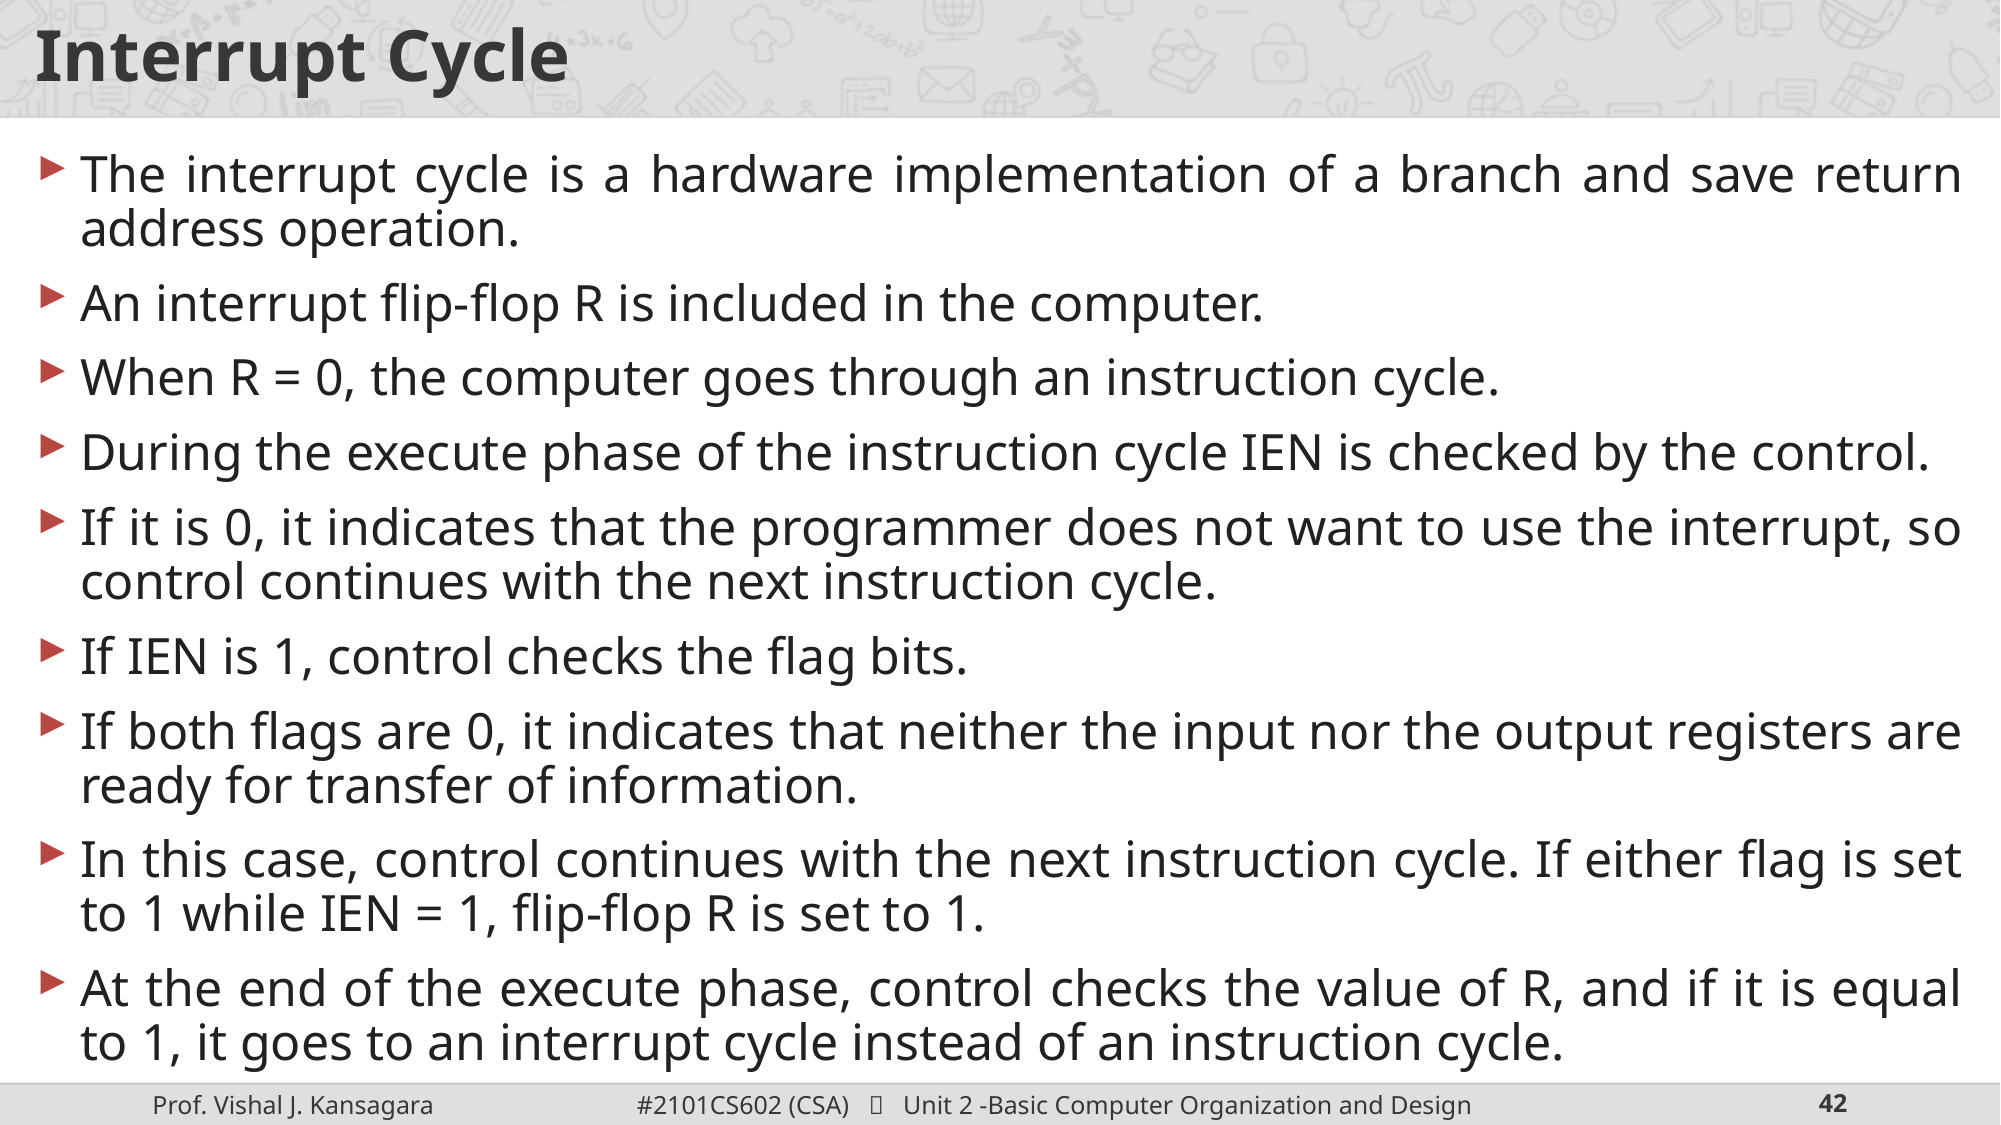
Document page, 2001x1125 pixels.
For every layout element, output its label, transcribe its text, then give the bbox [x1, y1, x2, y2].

title Interrupt Cycle [0, 0, 2000, 117]
list The interrupt cycle is a hardware implementation of a branch and save return address operation. An interrupt flip-flop R is included in the computer. When R = 0, the computer goes through an instruction cycle. During the execute phase of the instruction cycle IEN is checked by the control. If it is 0, it indicates that the programmer does not want to use the interrupt, so control continues with the next instruction cycle. If IEN is 1, control checks the flag bits. If both flags are 0, it indicates that neither the input nor the output registers are ready for transfer of information. In this case, control continues with the next instruction cycle. If either flag is set to 1 while IEN = 1, flip-flop R is set to 1. At the end of the execute phase, control checks the value of R, and if it is equal to 1, it goes to an interrupt cycle instead of an instruction cycle. [21, 141, 1979, 1067]
